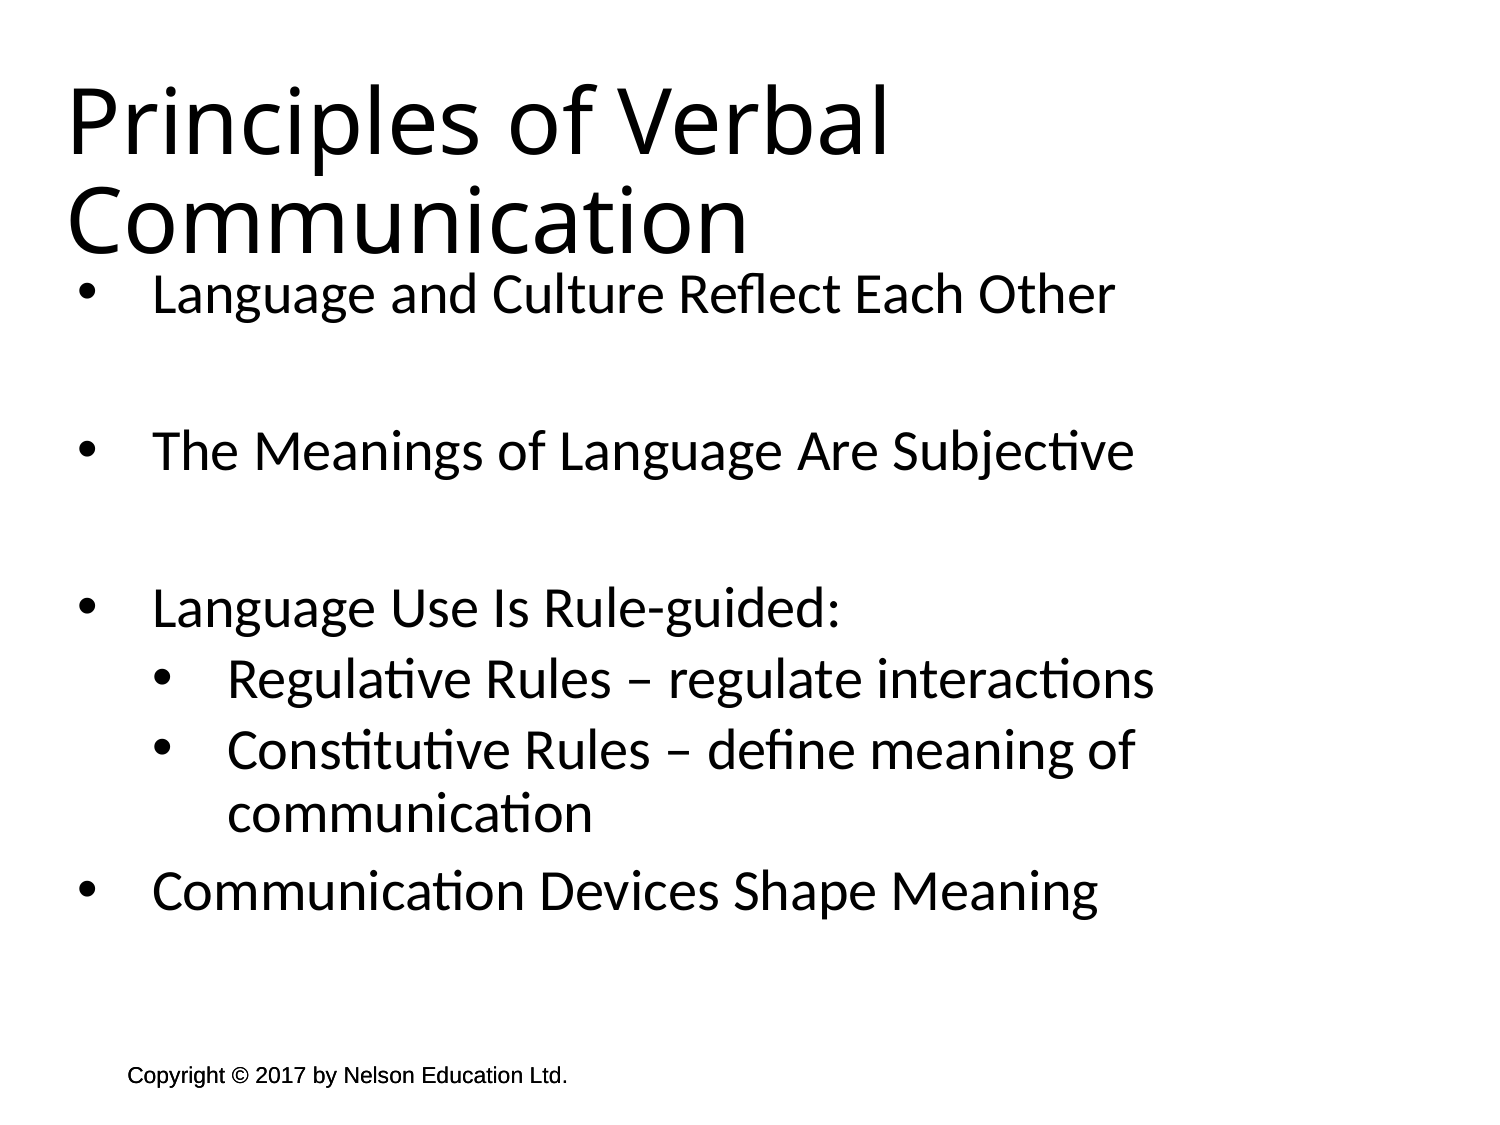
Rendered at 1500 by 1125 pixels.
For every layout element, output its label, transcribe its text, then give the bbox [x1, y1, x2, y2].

subtitle Language and Culture Reflect Each Other The Meanings of Language Are Subjective Language Use Is Rule-guided: Regulative Rules – regulate interactions Constitutive Rules – define meaning of communication Communication Devices Shape Meaning [62, 255, 1483, 893]
text_box Principles of Verbal Communication [50, 67, 1424, 197]
